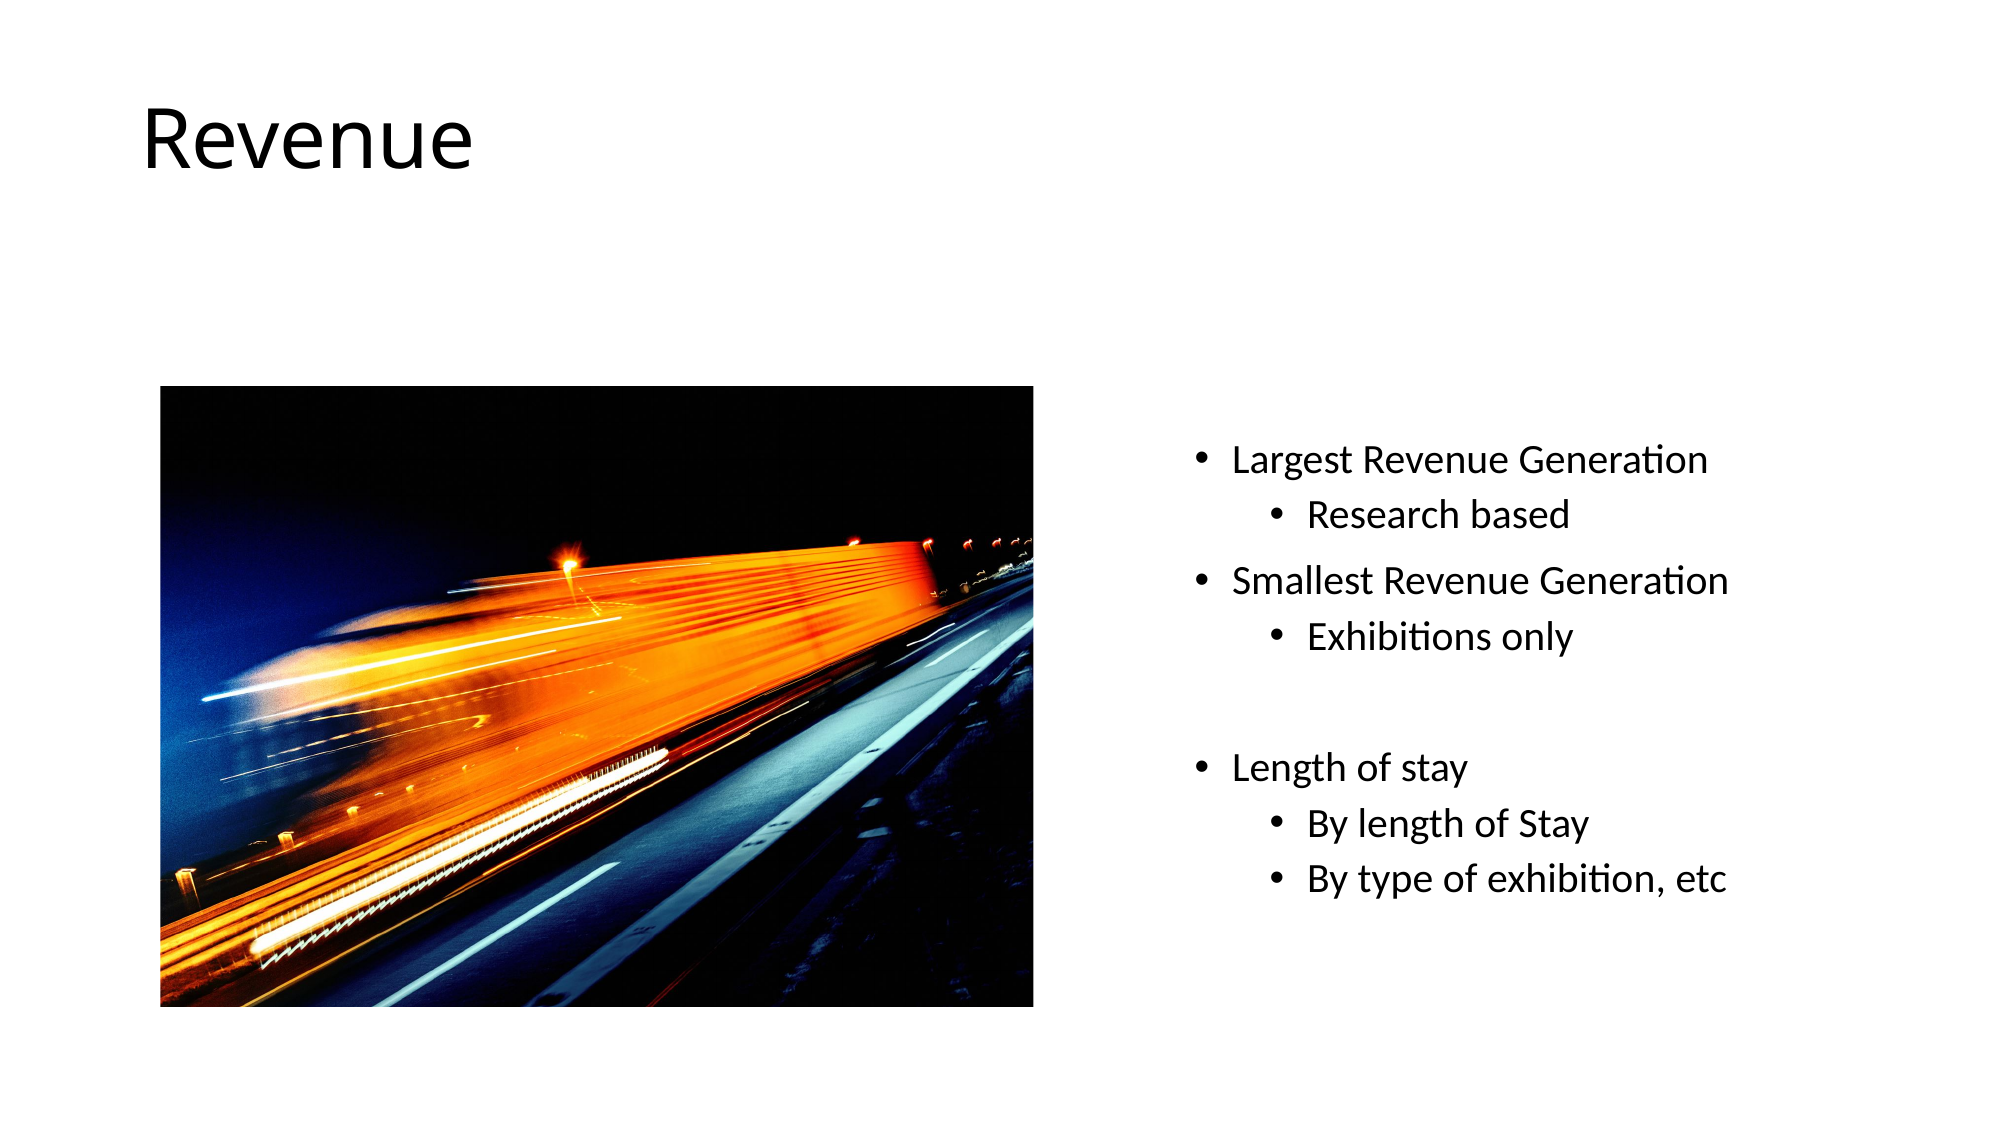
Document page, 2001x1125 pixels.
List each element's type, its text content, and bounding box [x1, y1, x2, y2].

list Largest Revenue Generation Research based Smallest Revenue Generation Exhibitions only Length of stay By length of Stay By type of exhibition, etc [1179, 386, 1880, 1027]
picture [160, 386, 1034, 1007]
title Revenue [125, 50, 1880, 233]
